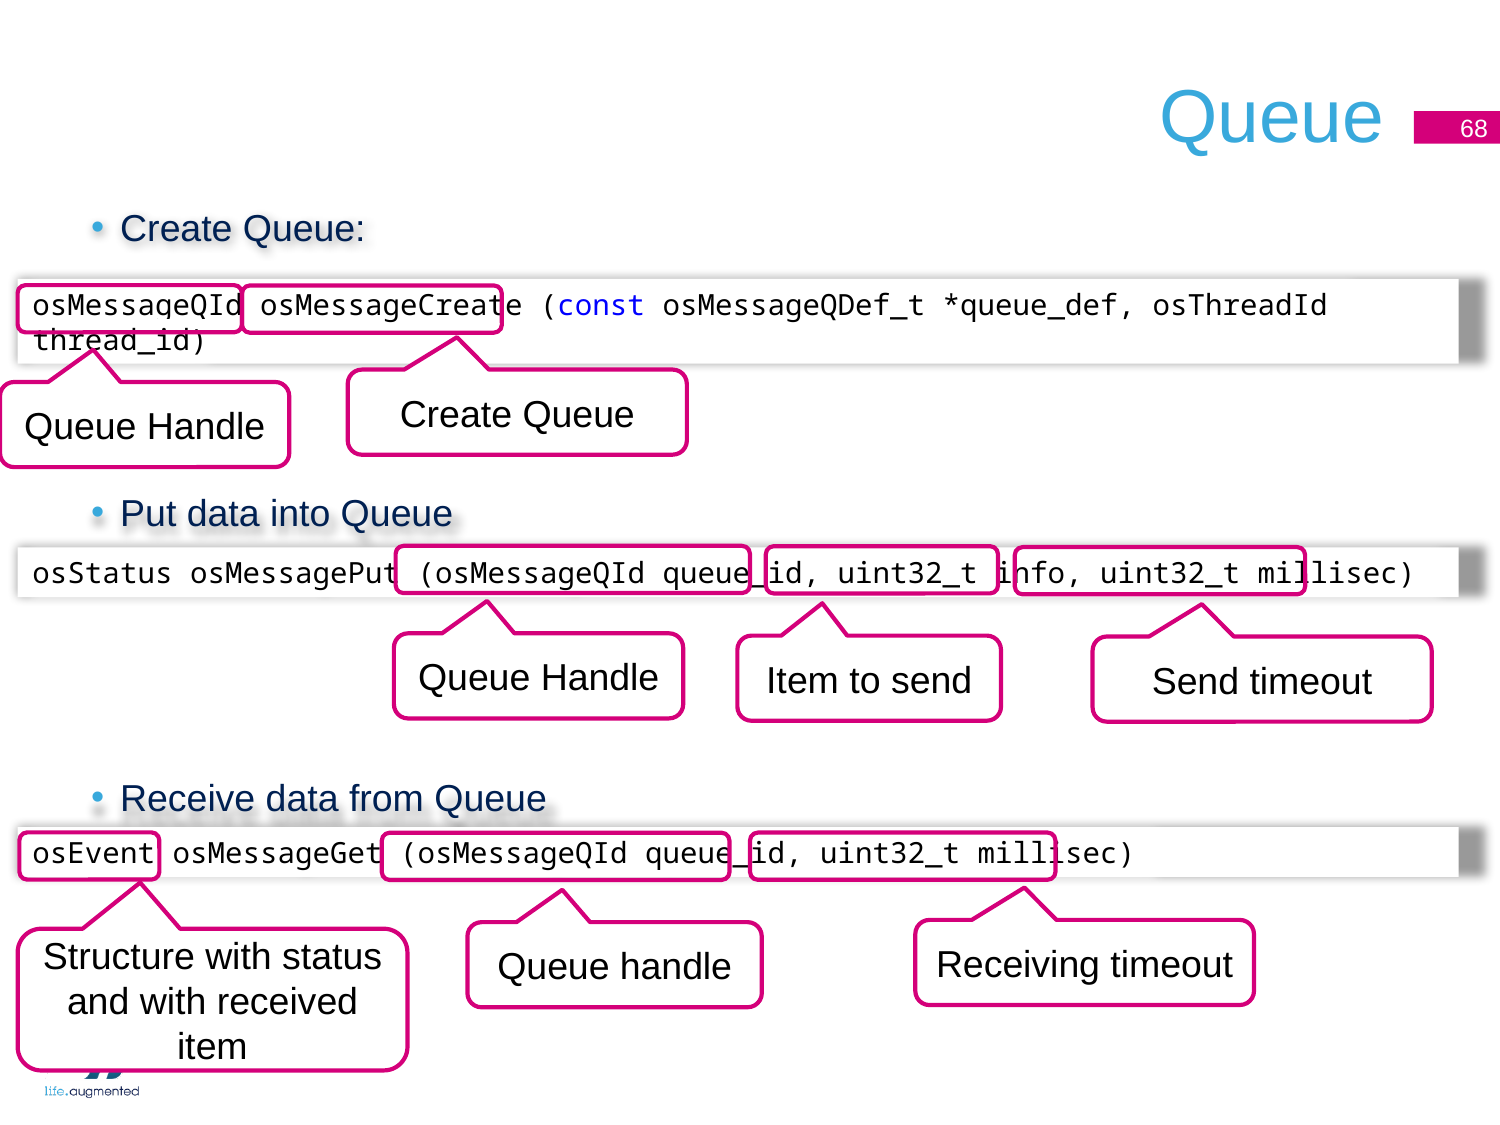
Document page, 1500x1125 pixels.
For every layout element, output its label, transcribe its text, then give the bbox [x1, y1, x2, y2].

list Create Queue: Put data into Queue Receive data from Queue [76, 196, 1427, 271]
picture [37, 1073, 147, 1104]
list Create Queue: Put data into Queue Receive data from Queue [76, 604, 1427, 819]
text_box [242, 283, 504, 335]
list Create Queue: Put data into Queue Receive data from Queue [76, 372, 1427, 539]
text_box Structure with status and with received item [15, 882, 410, 1073]
text_box [15, 283, 245, 335]
text_box Queue Handle [391, 599, 686, 721]
text_box [17, 830, 162, 882]
text_box Queue handle [465, 888, 764, 1010]
text_box osEvent osMessageGet (osMessageQId queue_id, uint32_t millisec) [17, 827, 1459, 877]
text_box Send timeout [1090, 602, 1434, 724]
text_box Queue Handle [0, 347, 292, 470]
text_box [379, 830, 732, 883]
text_box Create Queue [345, 335, 689, 457]
slide_number 68 [1413, 111, 1500, 144]
text_box osMessageQId osMessageCreate (const osMessageQDef_t *queue_def, osThreadId thread_id) [17, 278, 1459, 364]
text_box osStatus osMessagePut (osMessageQId queue_id, uint32_t info, uint32_t millisec) [17, 547, 1459, 598]
text_box [1012, 544, 1308, 597]
title Queue [75, 19, 1400, 194]
text_box [393, 543, 753, 596]
text_box [747, 830, 1058, 882]
text_box Item to send [735, 601, 1004, 723]
text_box [763, 544, 1001, 596]
text_box Receiving timeout [913, 885, 1257, 1008]
